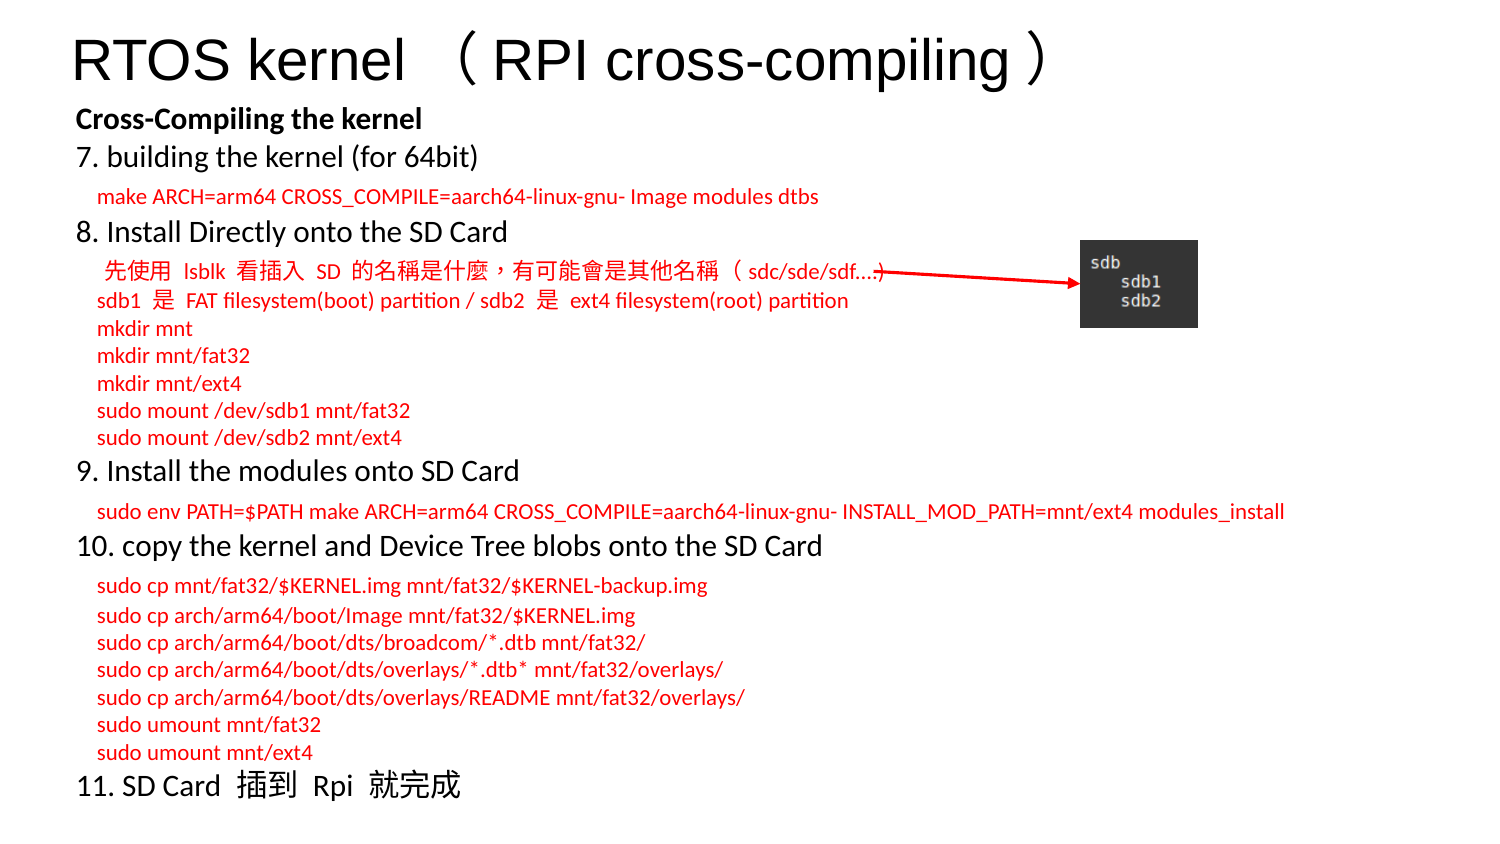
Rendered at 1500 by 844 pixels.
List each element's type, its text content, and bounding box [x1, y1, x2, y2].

title RTOS kernel（RPI cross-compiling） [60, 5, 1354, 118]
picture [1080, 240, 1198, 328]
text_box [873, 270, 1081, 284]
text_box Cross-Compiling the kernel 7. building the kernel (for 64bit) make ARCH=arm64 CROSS_COMPILE=aarch64-linux-gnu- Image modules dtbs 8. Install Directly onto the SD Card 先使用 lsblk 看插入 SD 的名稱是什麼，有可能會是其他名稱（sdc/sde/sdf....) sdb1 是 FAT filesystem(boot) partition / sdb2 是 ext4 filesystem(root) partition mkdir mnt mkdir mnt/fat32 mkdir mnt/ext4 sudo mount /dev/sdb1 mnt/fat32 sudo mount /dev/sdb2 mnt/ext4 9. Install the modules onto SD Card sudo env PATH=$PATH make ARCH=arm64 CROSS_COMPILE=aarch64-linux-gnu- INSTALL_MOD_PATH=mnt/ext4 modules_install 10. copy the kernel and Device Tree blobs onto the SD Card sudo cp mnt/fat32/$KERNEL.img mnt/fat32/$KERNEL-backup.img sudo cp arch/arm64/boot/Image mnt/fat32/$KERNEL.img sudo cp arch/arm64/boot/dts/broadcom/*.dtb mnt/fat32/ sudo cp arch/arm64/boot/dts/overlays/*.dtb* mnt/fat32/overlays/ sudo cp arch/arm64/boot/dts/overlays/README mnt/fat32/overlays/ sudo umount mnt/fat32 sudo umount mnt/ext4 11. SD Card 插到 Rpi 就完成 [64, 87, 1350, 814]
